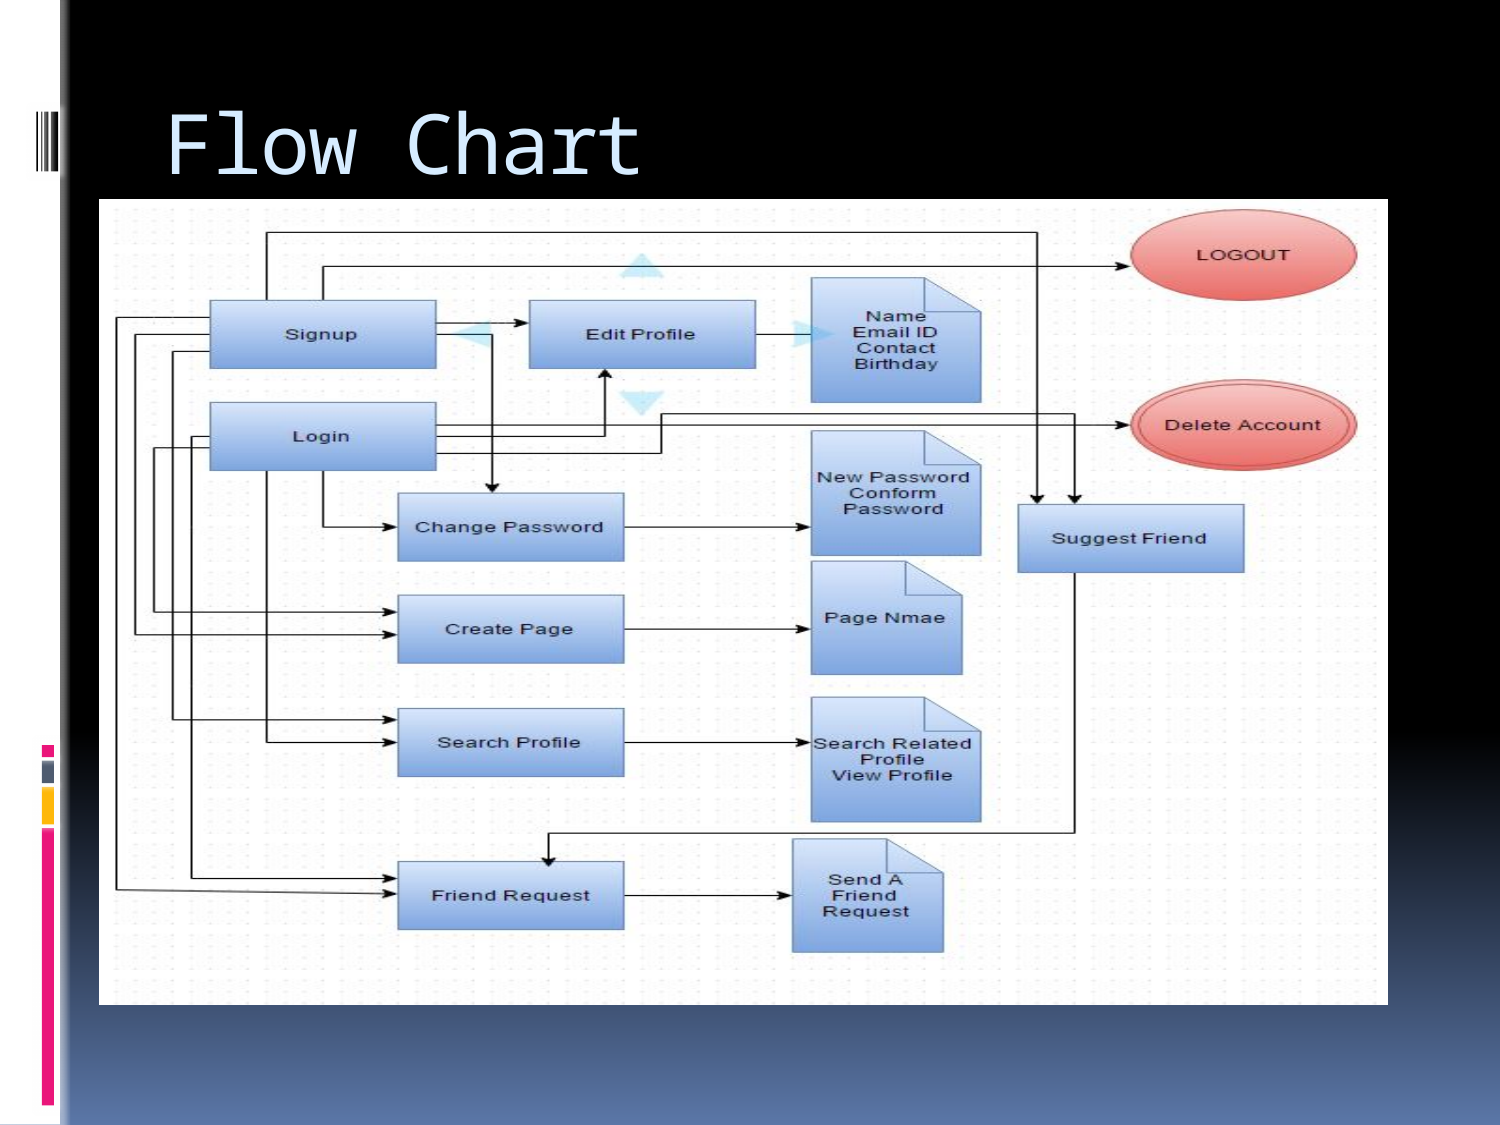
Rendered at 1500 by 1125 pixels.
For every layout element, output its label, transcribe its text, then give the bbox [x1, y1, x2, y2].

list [99, 199, 1388, 1006]
title Flow Chart [150, 83, 1425, 234]
